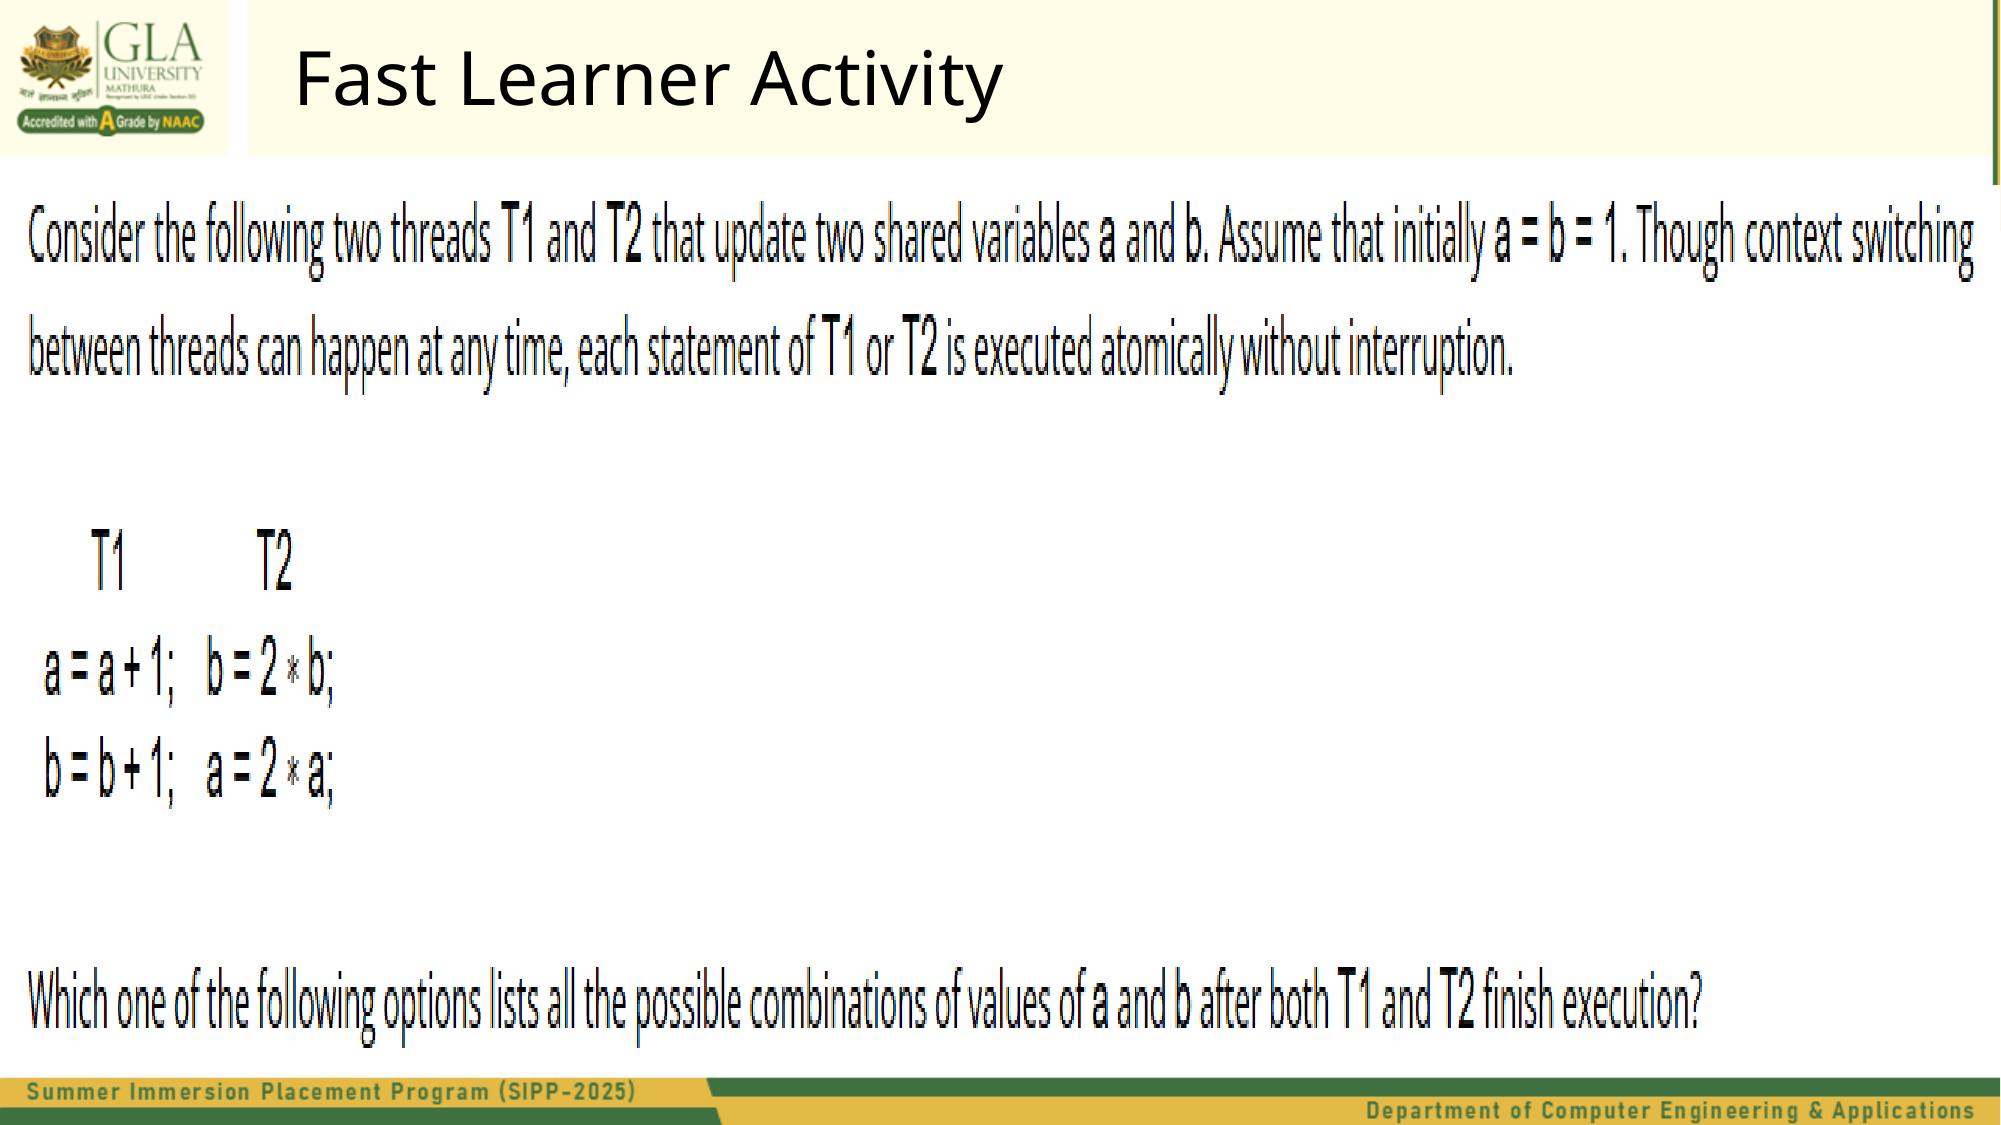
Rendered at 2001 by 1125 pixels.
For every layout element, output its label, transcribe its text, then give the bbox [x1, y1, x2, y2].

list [0, 185, 2000, 1065]
picture [0, 0, 2001, 1125]
text_box Fast Learner Activity [279, 23, 1954, 128]
